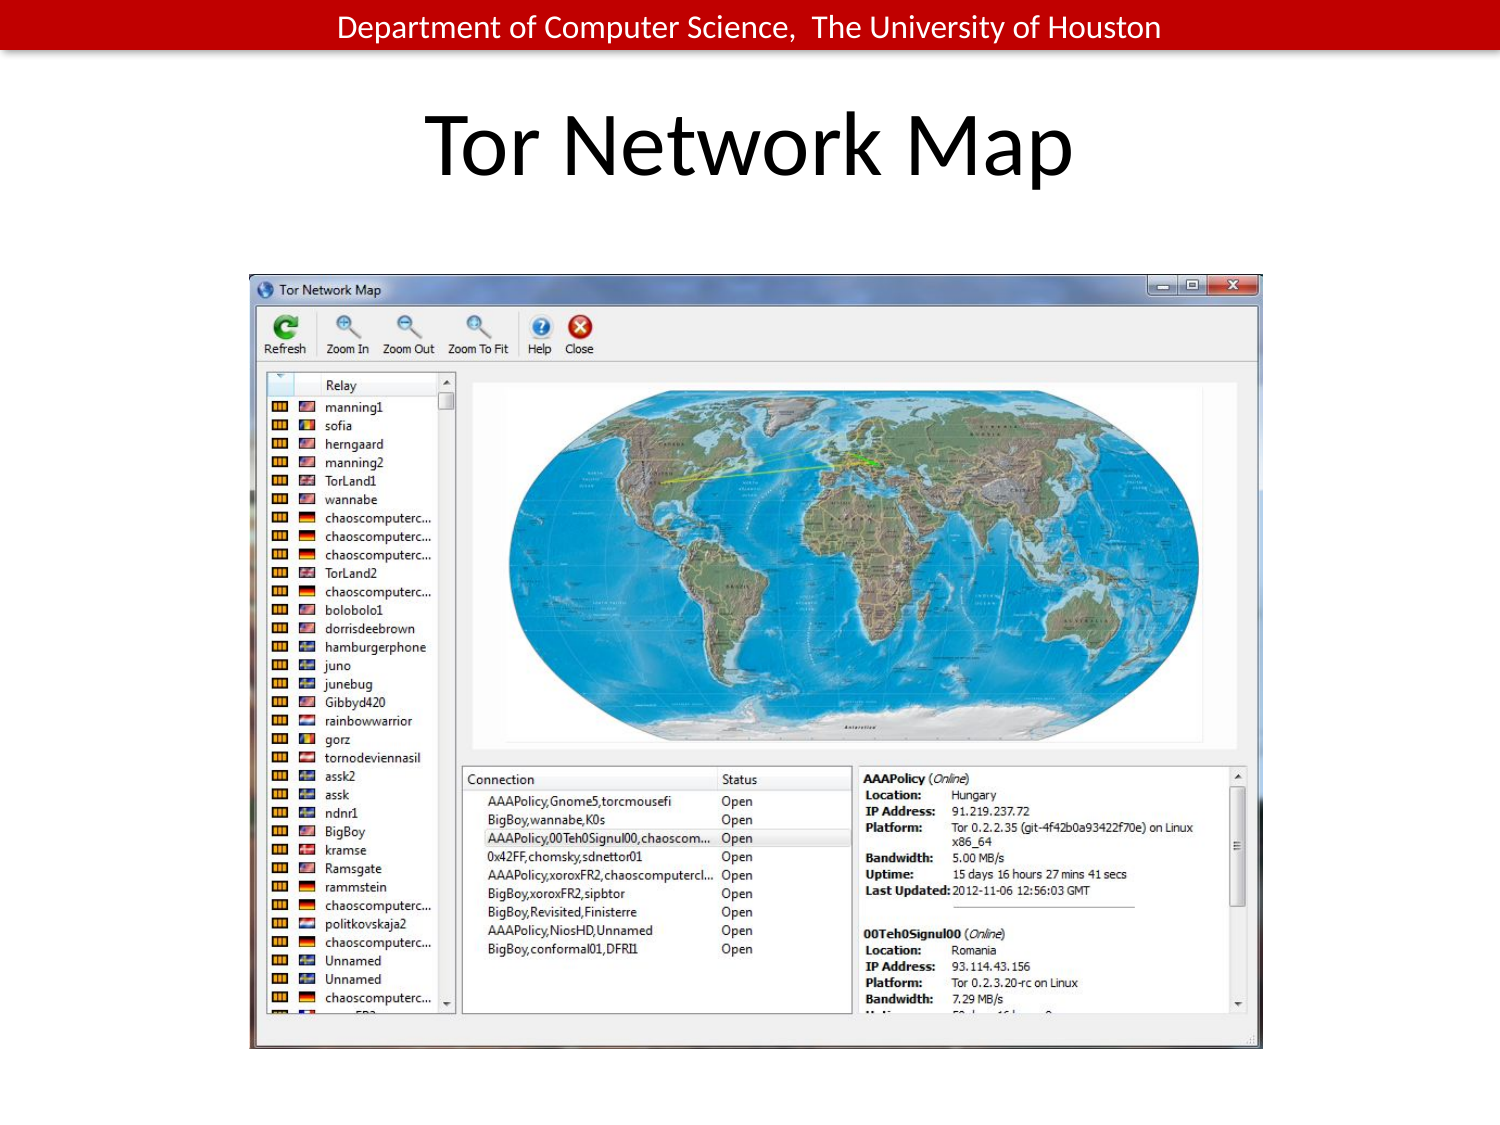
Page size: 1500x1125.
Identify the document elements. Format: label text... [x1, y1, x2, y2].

picture [249, 274, 1263, 1050]
title Tor Network Map [75, 45, 1425, 233]
